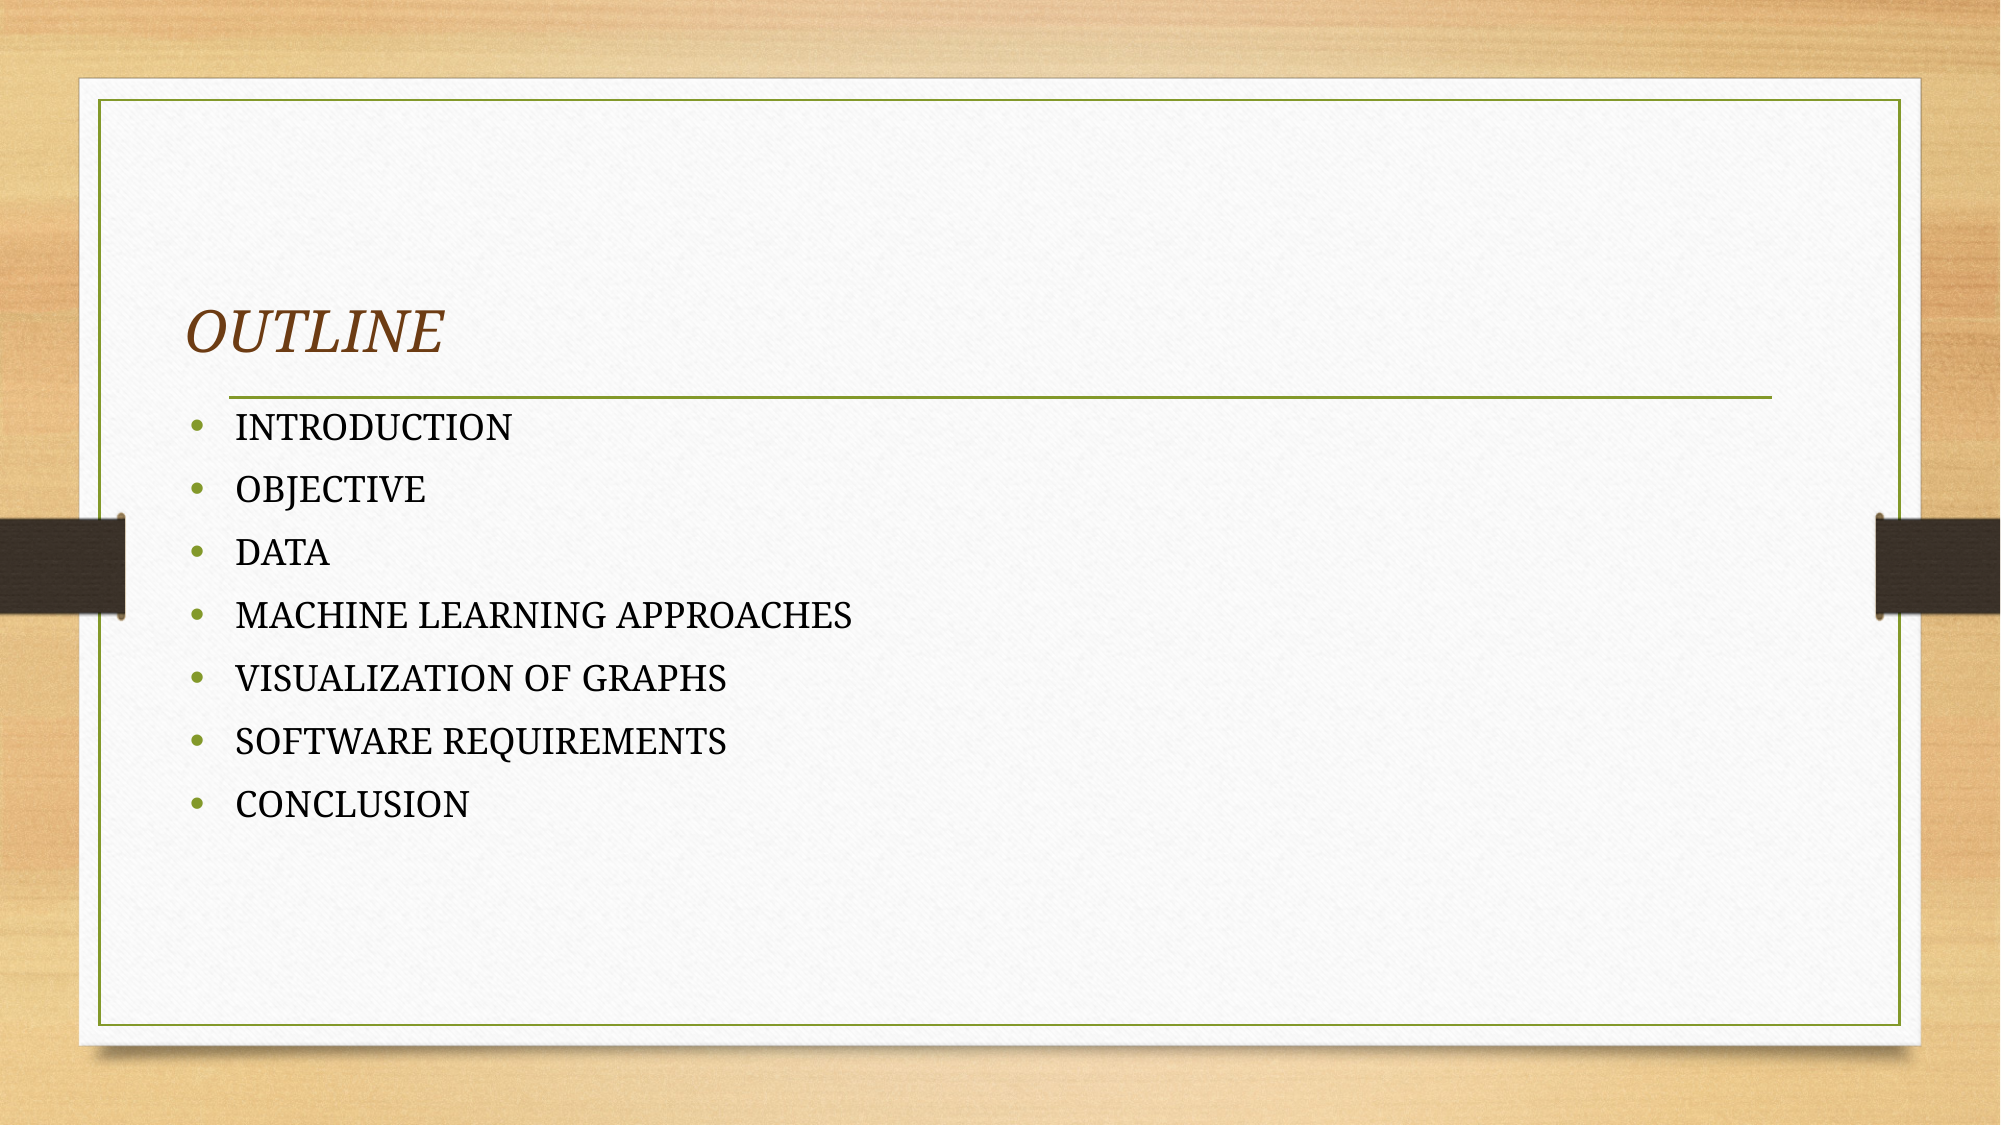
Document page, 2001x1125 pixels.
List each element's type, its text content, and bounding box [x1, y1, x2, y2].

picture [0, 0, 2001, 1125]
list INTRODUCTION OBJECTIVE DATA MACHINE LEARNING APPROACHES VISUALIZATION OF GRAPHS SOFTWARE REQUIREMENTS CONCLUSION [174, 396, 1753, 835]
title OUTLINE [154, 262, 478, 397]
